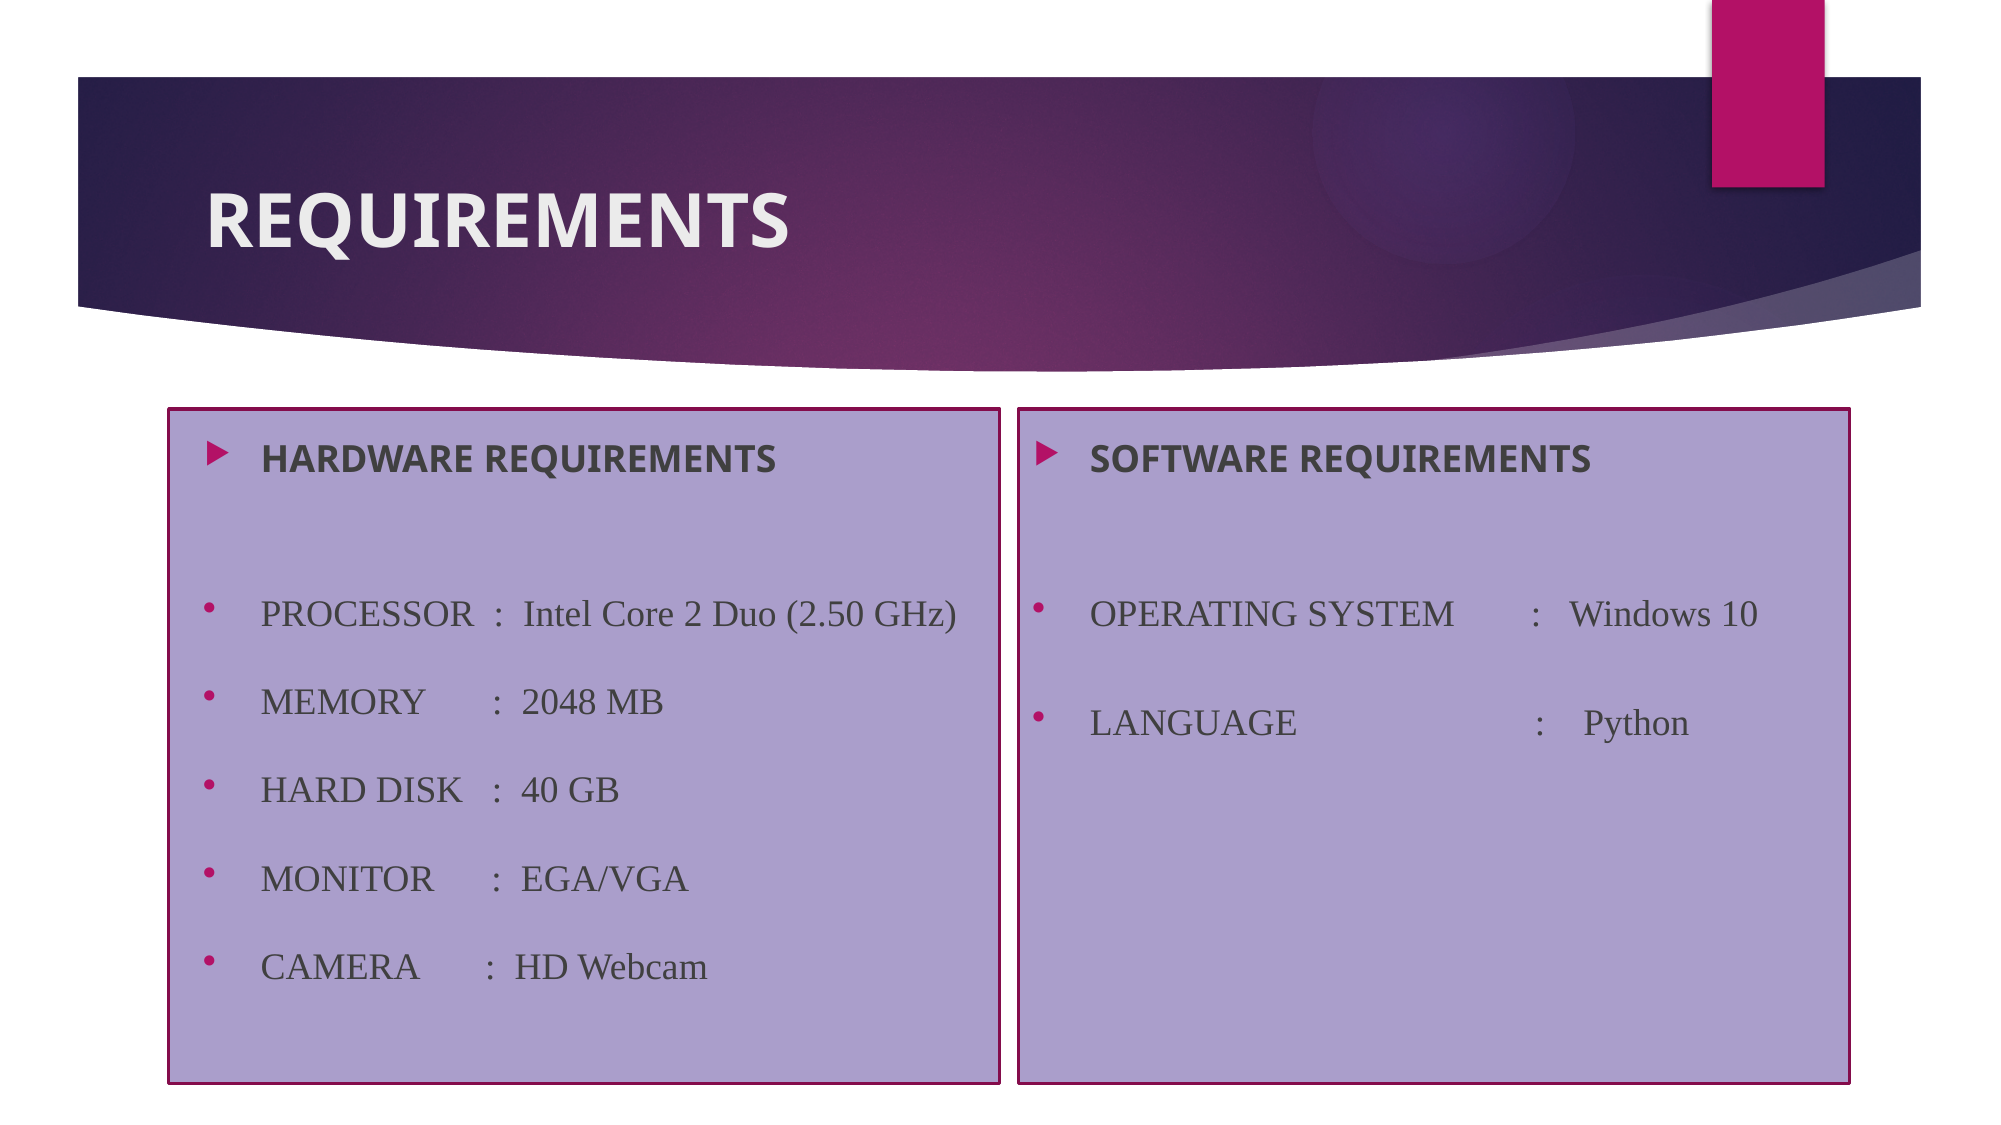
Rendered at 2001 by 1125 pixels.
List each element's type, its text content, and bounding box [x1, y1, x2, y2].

list SOFTWARE REQUIREMENTS OPERATING SYSTEM : Windows 10 LANGUAGE : Python [1018, 427, 1810, 988]
text_box [167, 407, 1001, 1085]
title REQUIREMENTS [189, 159, 1627, 276]
text_box HARDWARE REQUIREMENTS PROCESSOR : Intel Core 2 Duo (2.50 GHz) MEMORY : 2048 MB HARD DISK : 40 GB MONITOR : EGA/VGA CAMERA : HD Webcam [189, 427, 981, 1066]
text_box [1017, 407, 1851, 1085]
